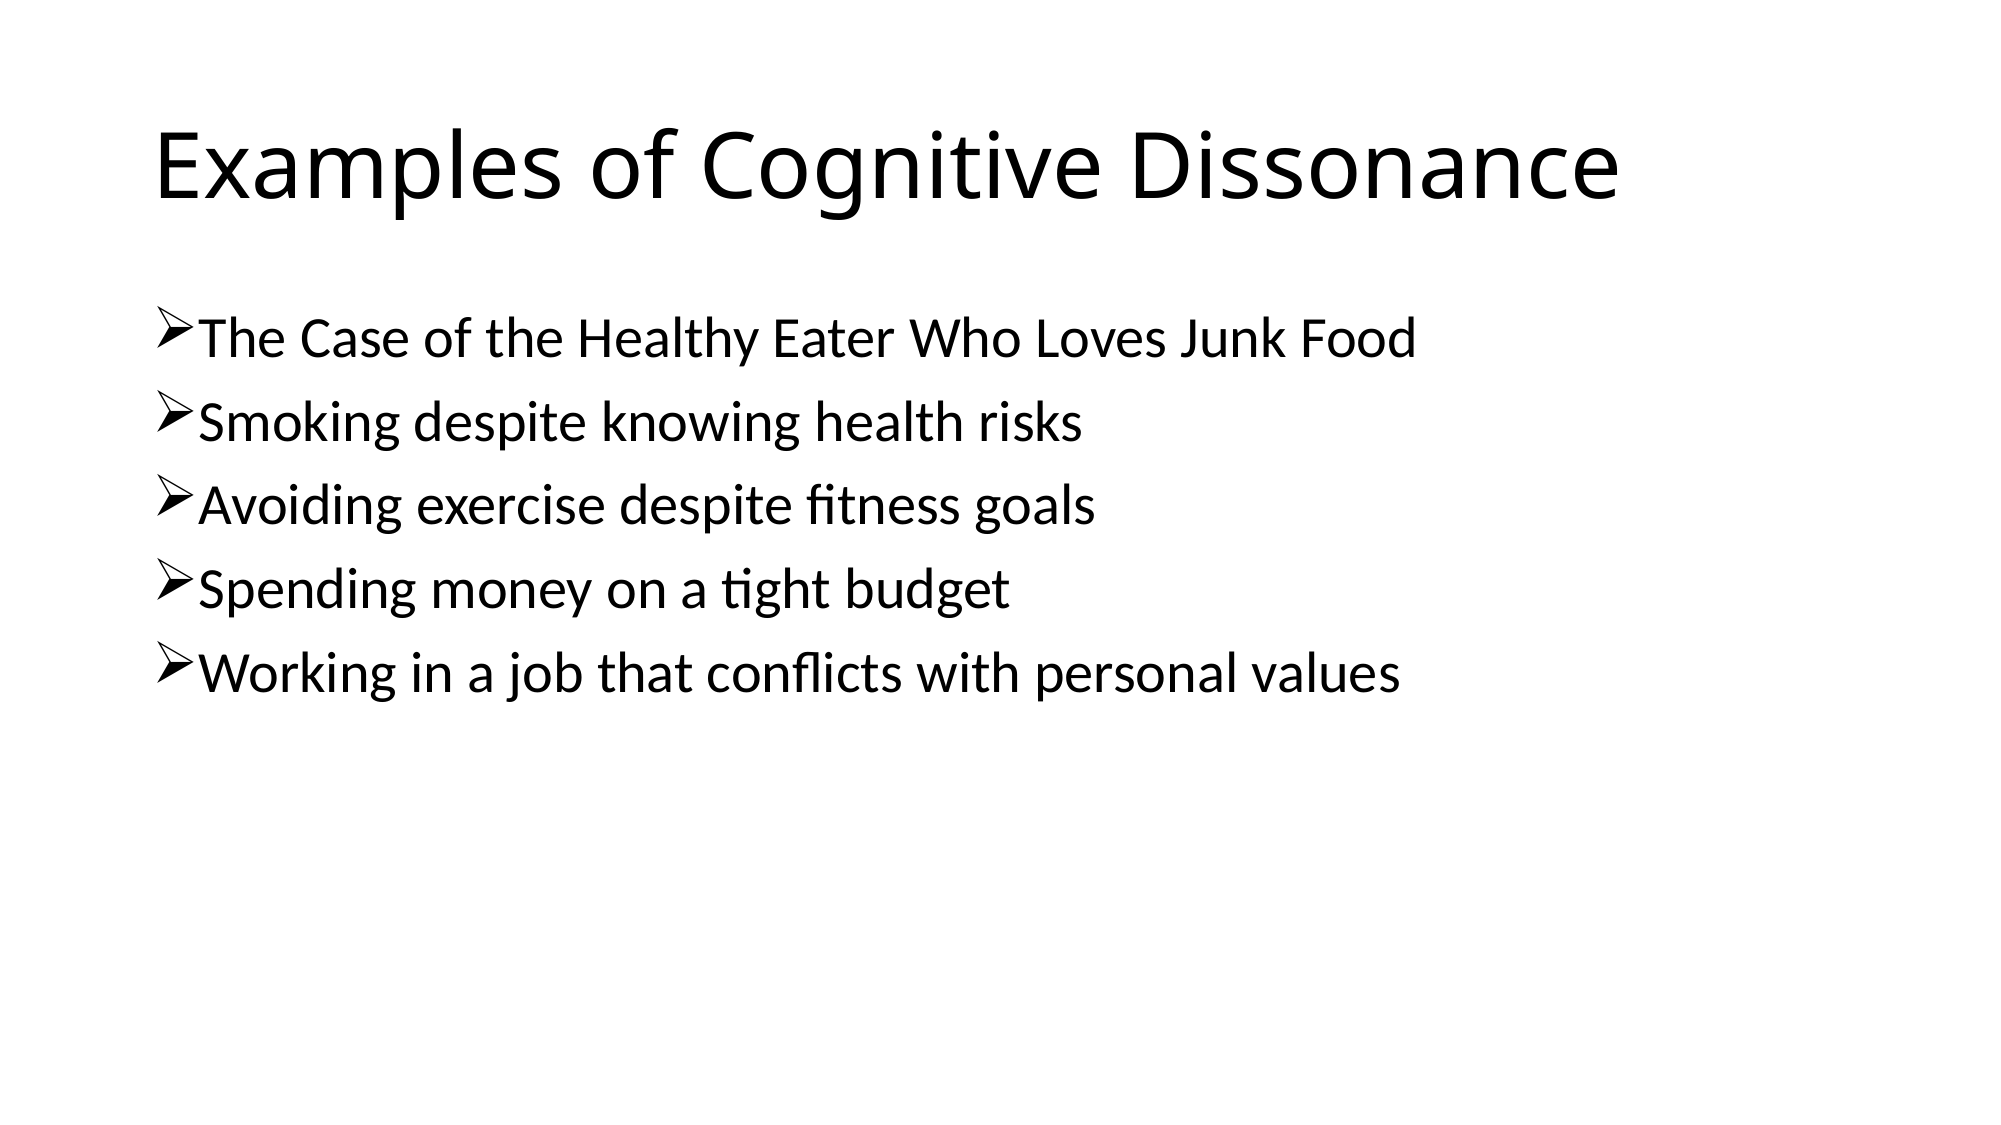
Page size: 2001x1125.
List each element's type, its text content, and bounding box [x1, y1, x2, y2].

title Examples of Cognitive Dissonance [137, 59, 1863, 278]
list The Case of the Healthy Eater Who Loves Junk Food Smoking despite knowing health risks Avoiding exercise despite fitness goals Spending money on a tight budget Working in a job that conflicts with personal values [137, 299, 1863, 1014]
